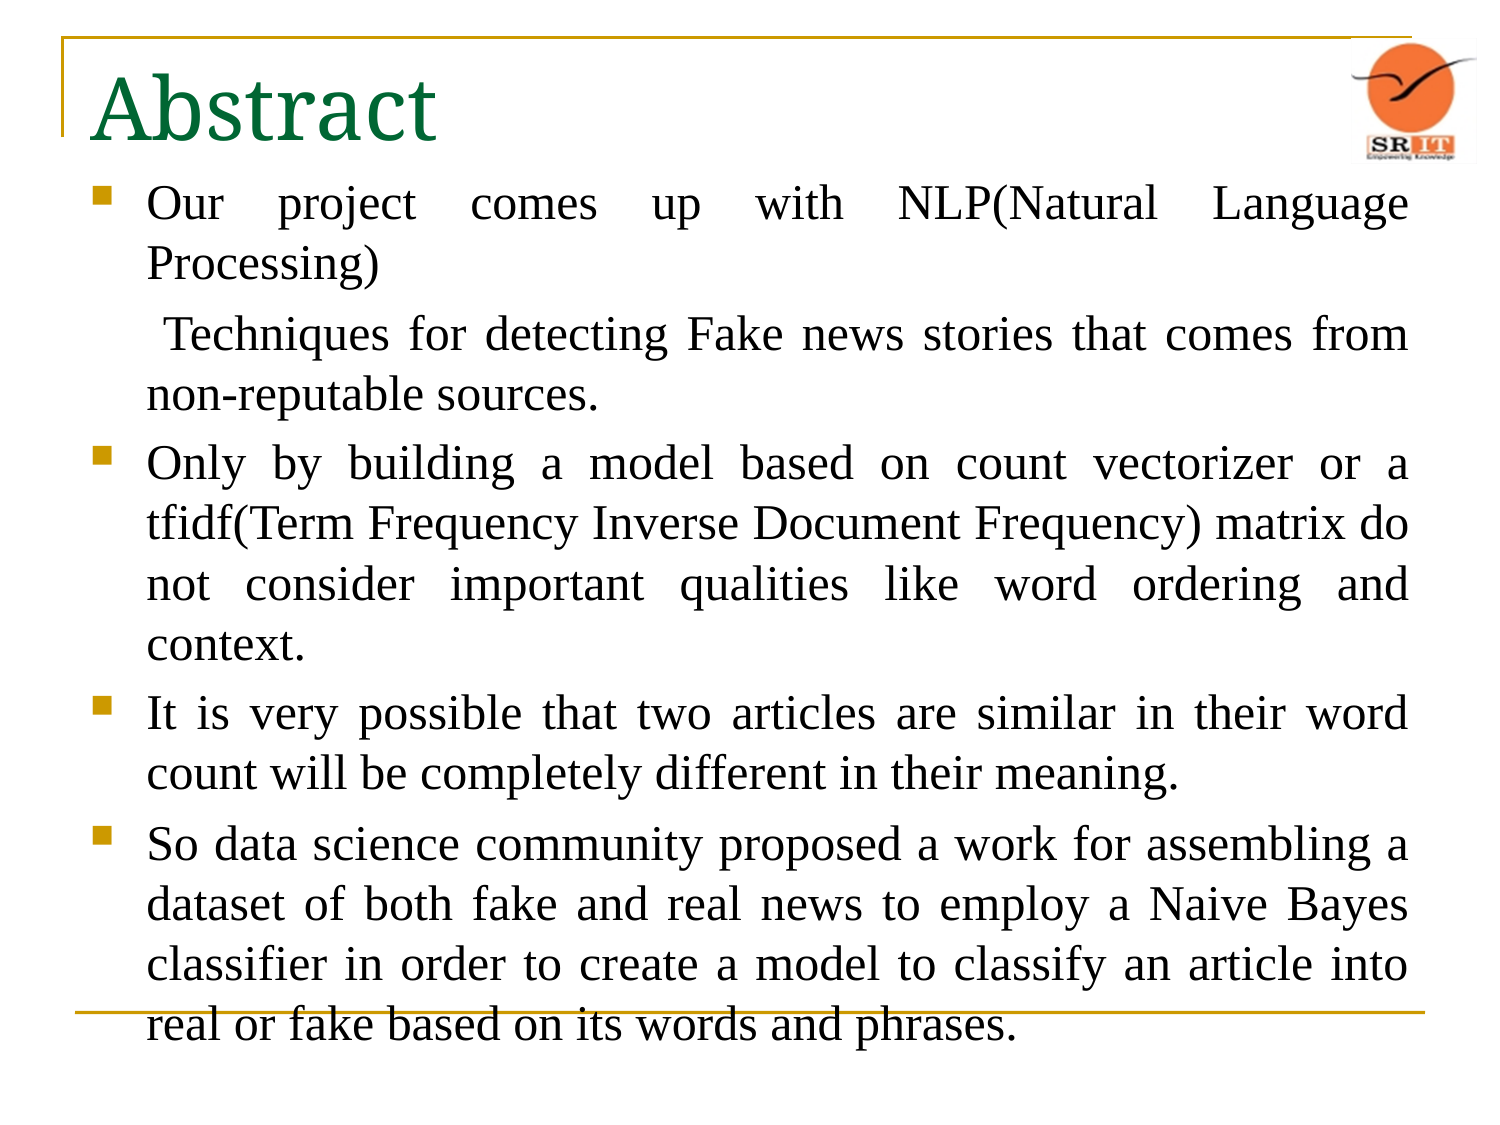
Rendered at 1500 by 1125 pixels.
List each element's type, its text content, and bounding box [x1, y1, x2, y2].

list Our project comes up with NLP(Natural Language Processing) Techniques for detecting Fake news stories that comes from non-reputable sources. Only by building a model based on count vectorizer or a tfidf(Term Frequency Inverse Document Frequency) matrix do not consider important qualities like word ordering and context. It is very possible that two articles are similar in their word count will be completely different in their meaning. So data science community proposed a work for assembling a dataset of both fake and real news to employ a Naive Bayes classifier in order to create a model to classify an article into real or fake based on its words and phrases. [74, 162, 1426, 1006]
picture [1350, 37, 1478, 165]
title Abstract [74, 45, 1426, 162]
